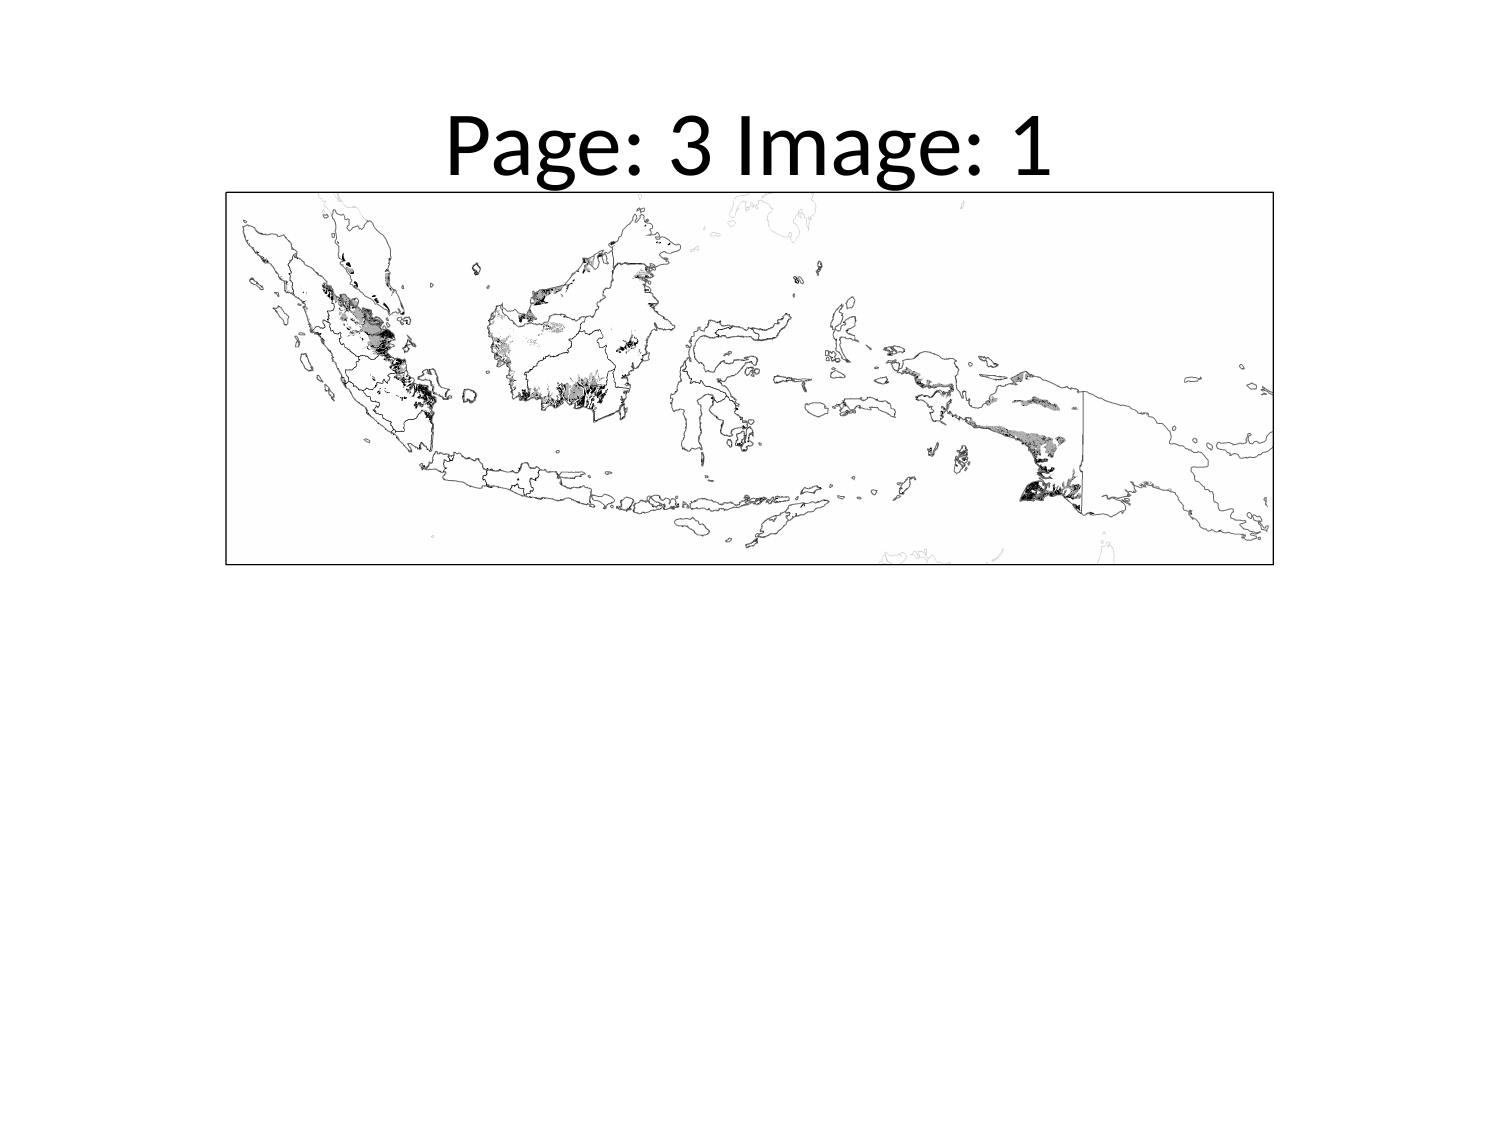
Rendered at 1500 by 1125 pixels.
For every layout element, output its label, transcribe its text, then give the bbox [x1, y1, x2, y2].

title Page: 3 Image: 1 [75, 45, 1425, 233]
picture [224, 191, 1276, 567]
